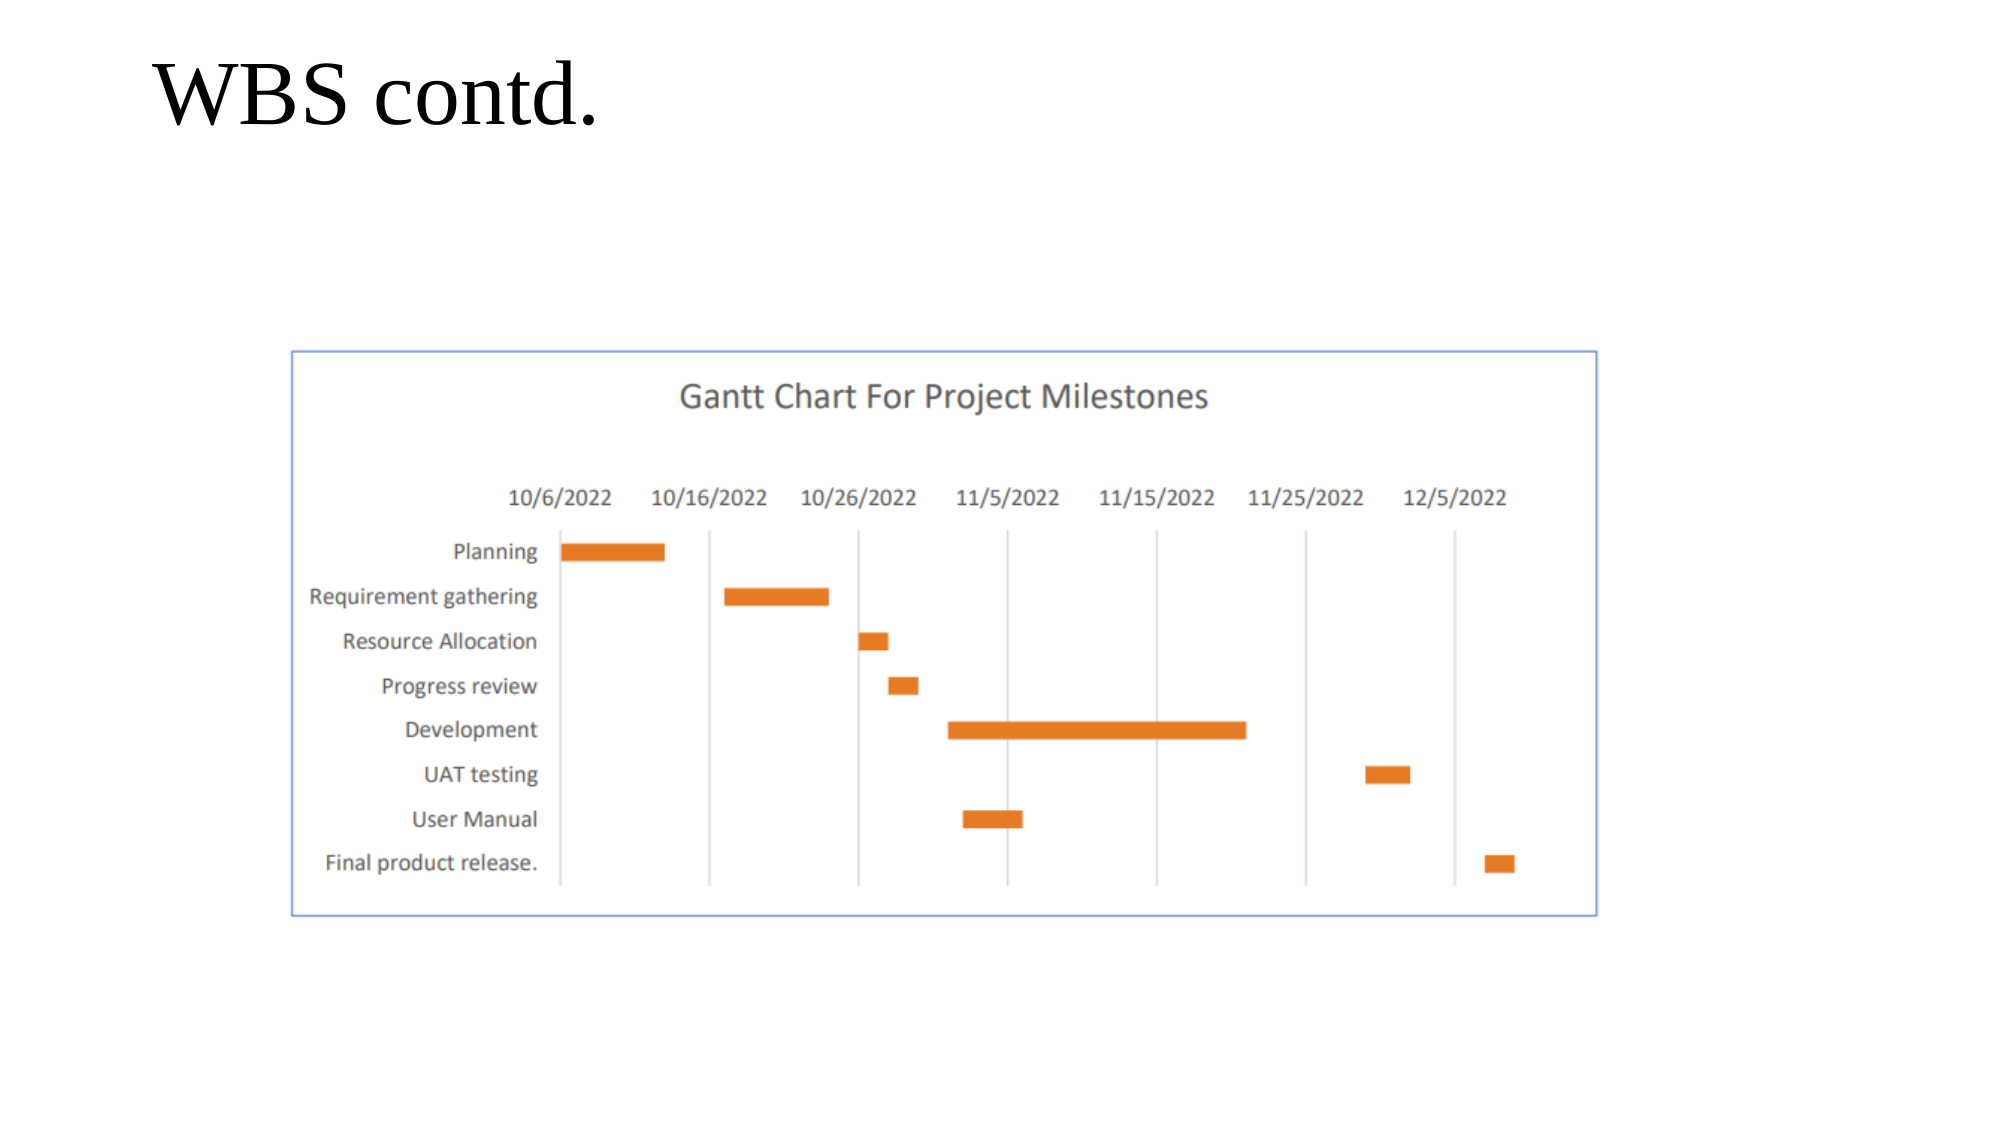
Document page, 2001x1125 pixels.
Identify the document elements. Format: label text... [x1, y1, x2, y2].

picture [157, 299, 1781, 1014]
title WBS contd. [137, 56, 1781, 133]
